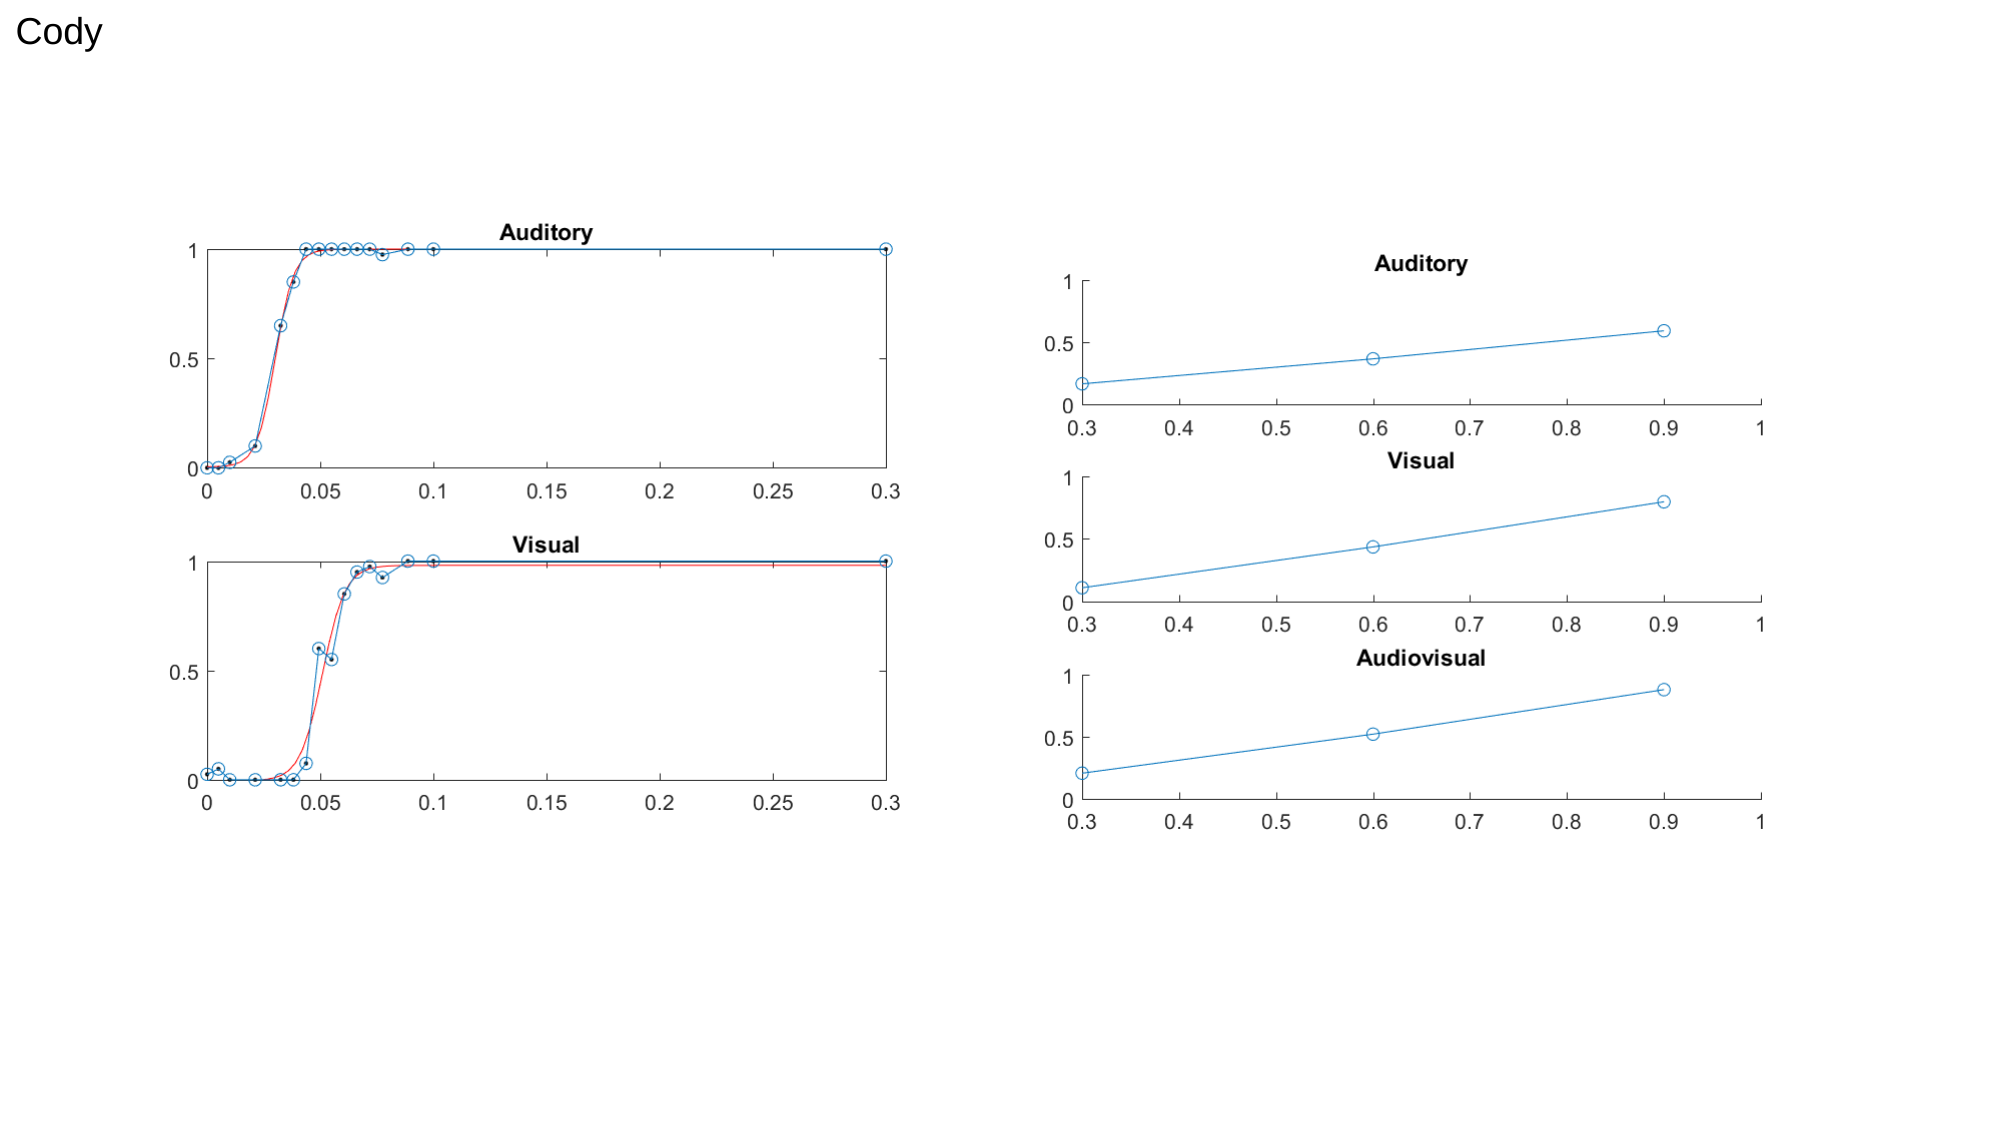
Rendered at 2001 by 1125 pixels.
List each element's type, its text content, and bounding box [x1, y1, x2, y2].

picture [93, 194, 1844, 870]
text_box Cody [0, 0, 118, 60]
